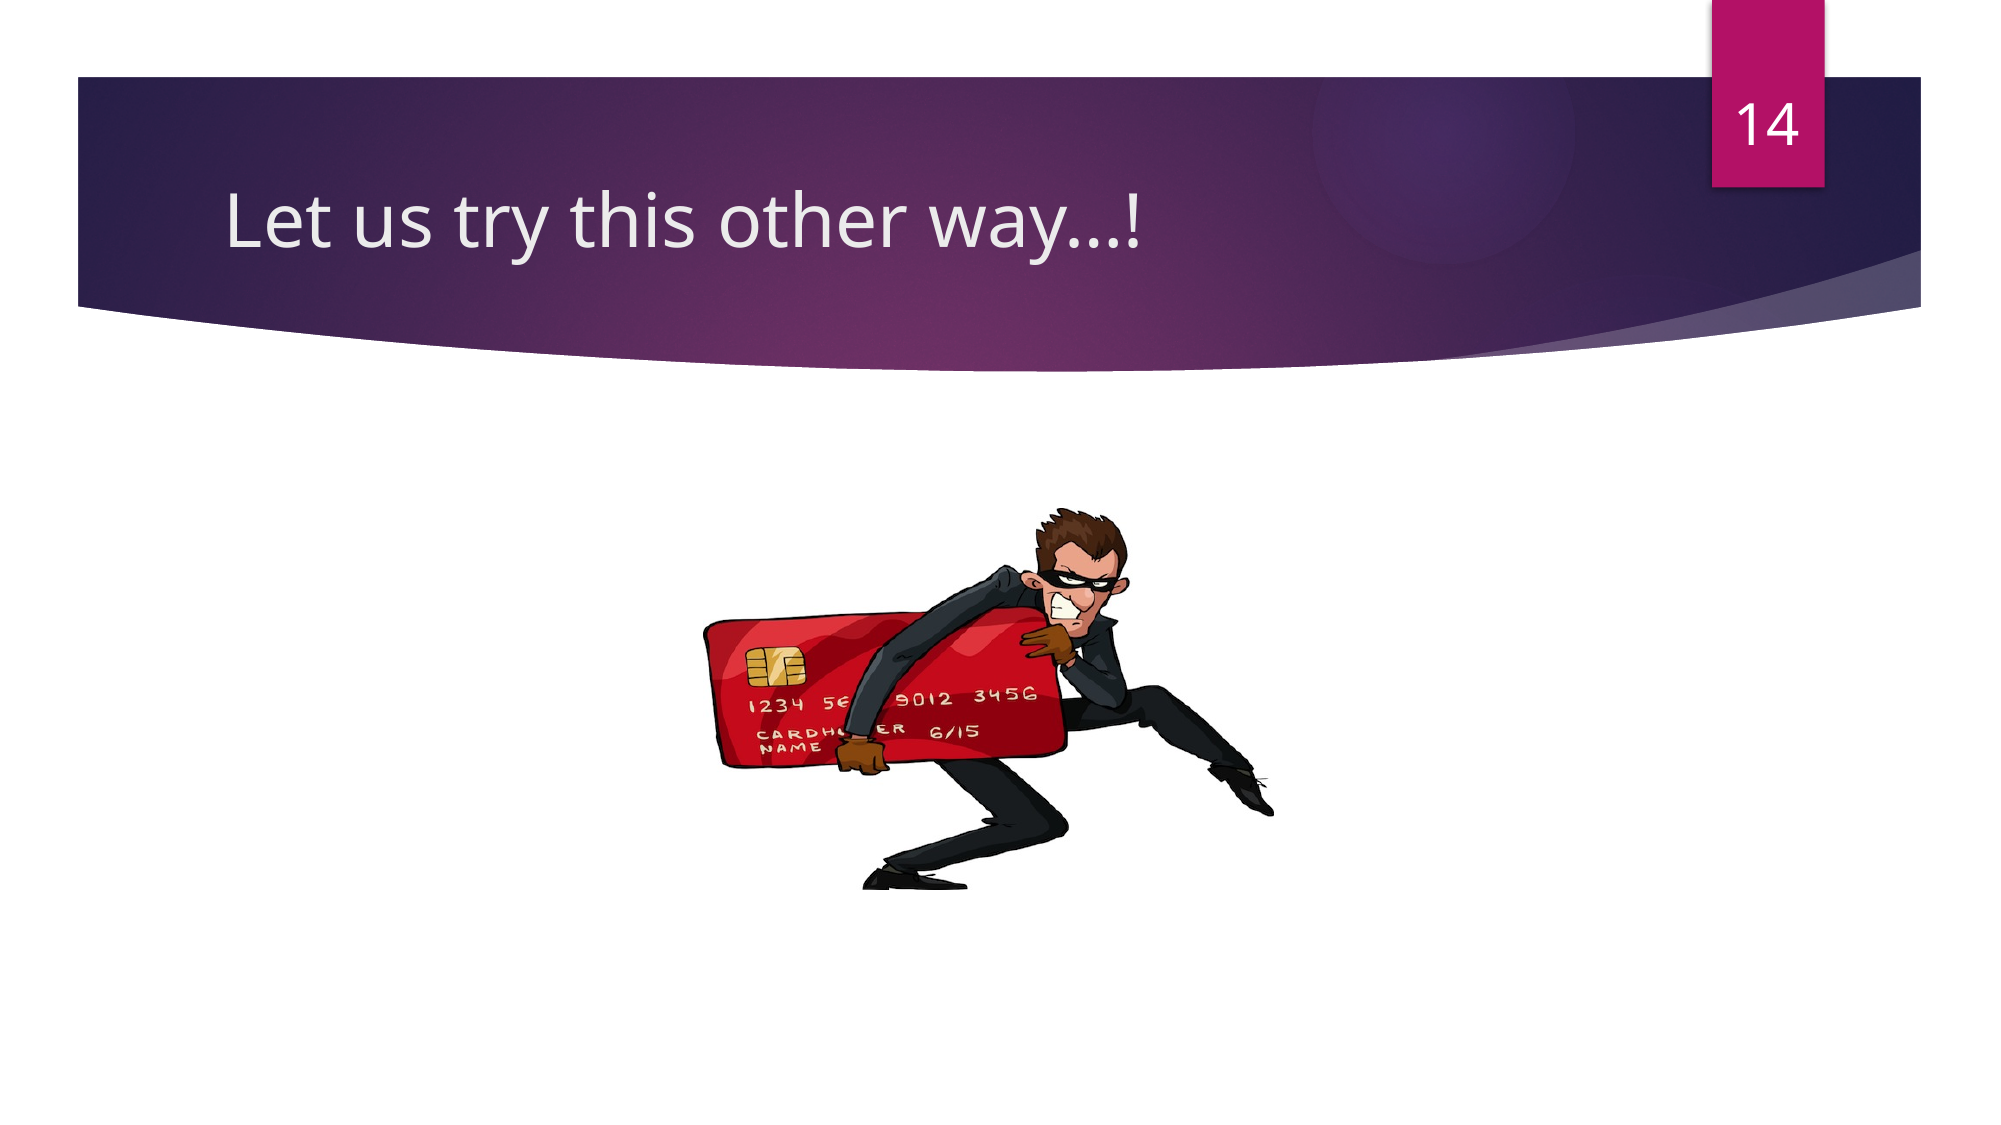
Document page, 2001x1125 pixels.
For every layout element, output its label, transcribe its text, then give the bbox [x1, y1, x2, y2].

picture [703, 508, 1274, 890]
title Let us try this other way…! [189, 159, 1627, 276]
slide_number 14 [1698, 48, 1836, 175]
